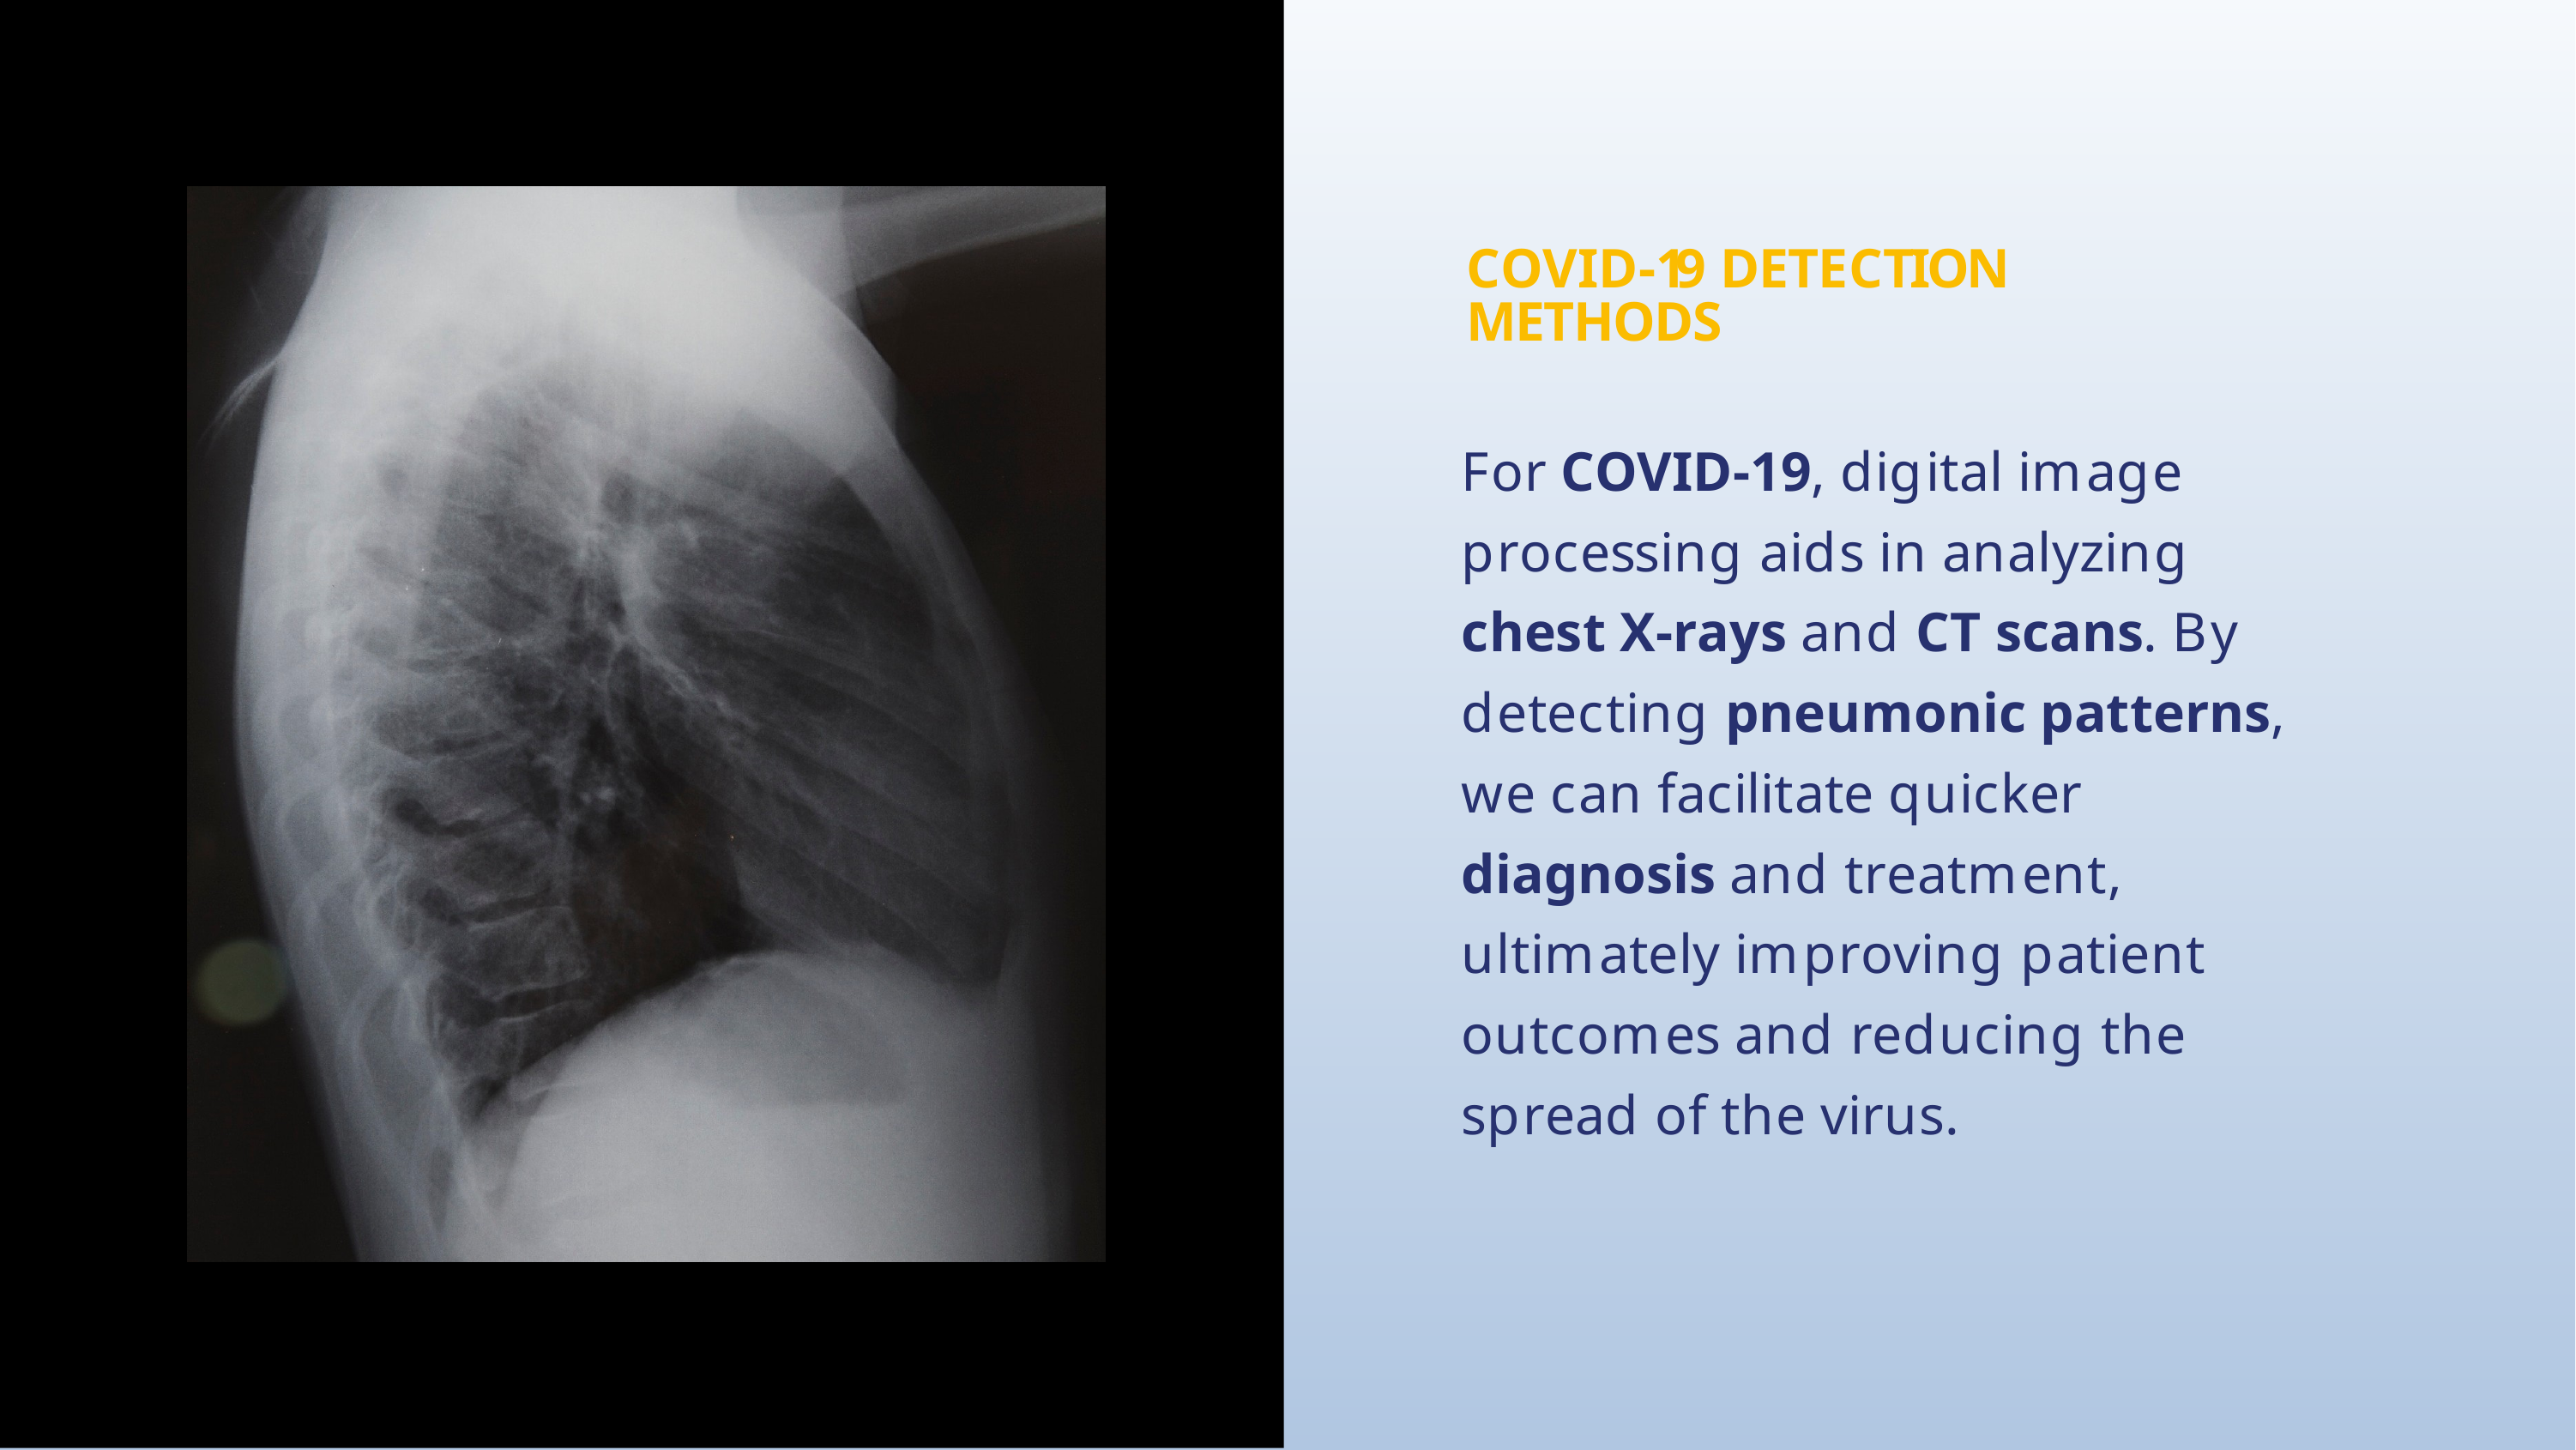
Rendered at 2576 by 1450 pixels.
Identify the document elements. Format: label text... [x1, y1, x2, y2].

text_box For COVID-19, digital image processing aids in analyzing chest X-rays and CT scans. By detecting pneumonic patterns, we can facilitate quicker diagnosis and treatment, ultimately improving patient outcomes and reducing the spread of the virus. [1459, 420, 2324, 1145]
title COVID-19 DETECTION METHODS [1464, 232, 2070, 420]
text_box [0, 0, 1284, 1448]
